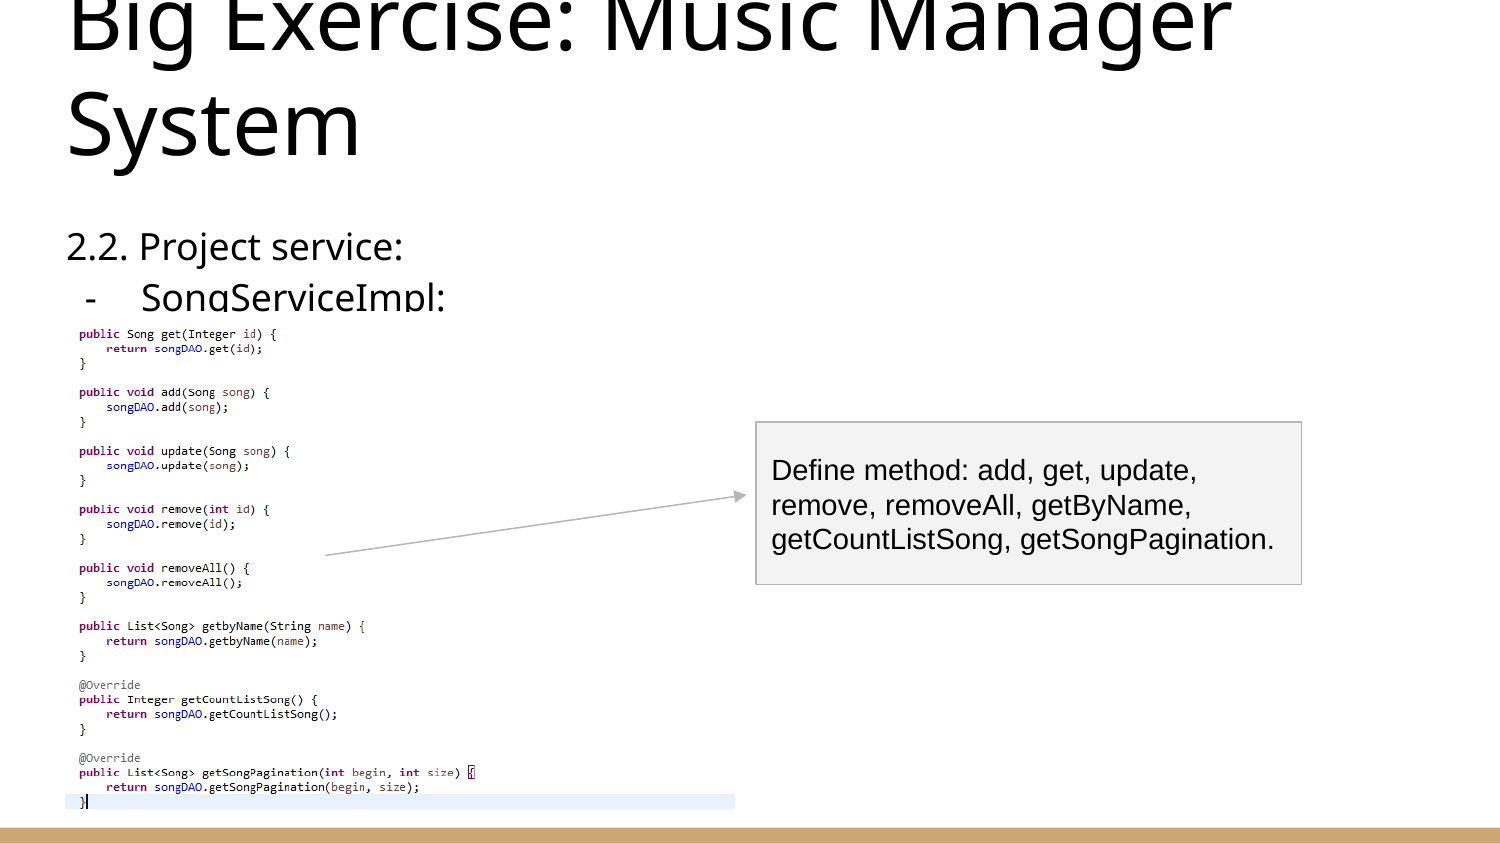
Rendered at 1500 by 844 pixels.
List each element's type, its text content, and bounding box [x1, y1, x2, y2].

title Big Exercise: Music Manager System [51, 51, 1449, 189]
list 2.2. Project service: SongServiceImpl: [51, 200, 1449, 752]
text_box Define method: add, get, update, remove, removeAll, getByName, getCountListSong, getSongPagination. [756, 421, 1302, 585]
picture [65, 312, 735, 814]
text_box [325, 494, 747, 556]
